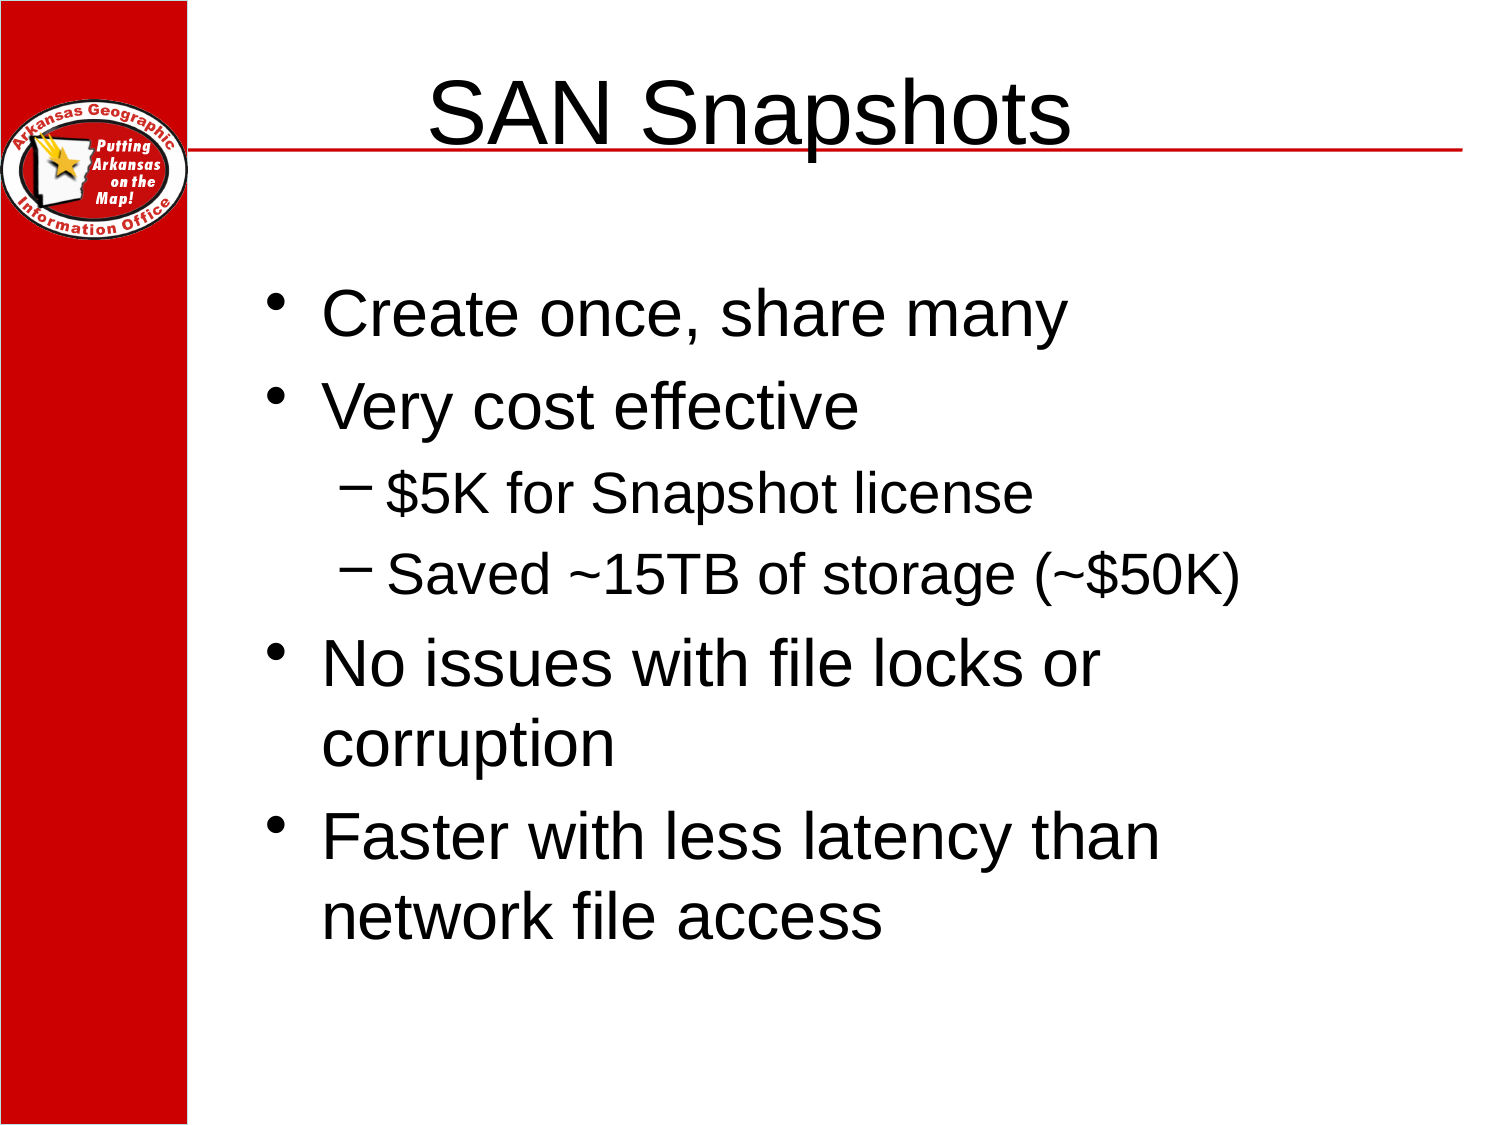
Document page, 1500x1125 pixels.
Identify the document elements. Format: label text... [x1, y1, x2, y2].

picture [0, 99, 188, 240]
list Create once, share many Very cost effective $5K for Snapshot license Saved ~15TB of storage (~$50K) No issues with file locks or corruption Faster with less latency than network file access [249, 262, 1425, 1005]
title SAN Snapshots [75, 45, 1425, 233]
